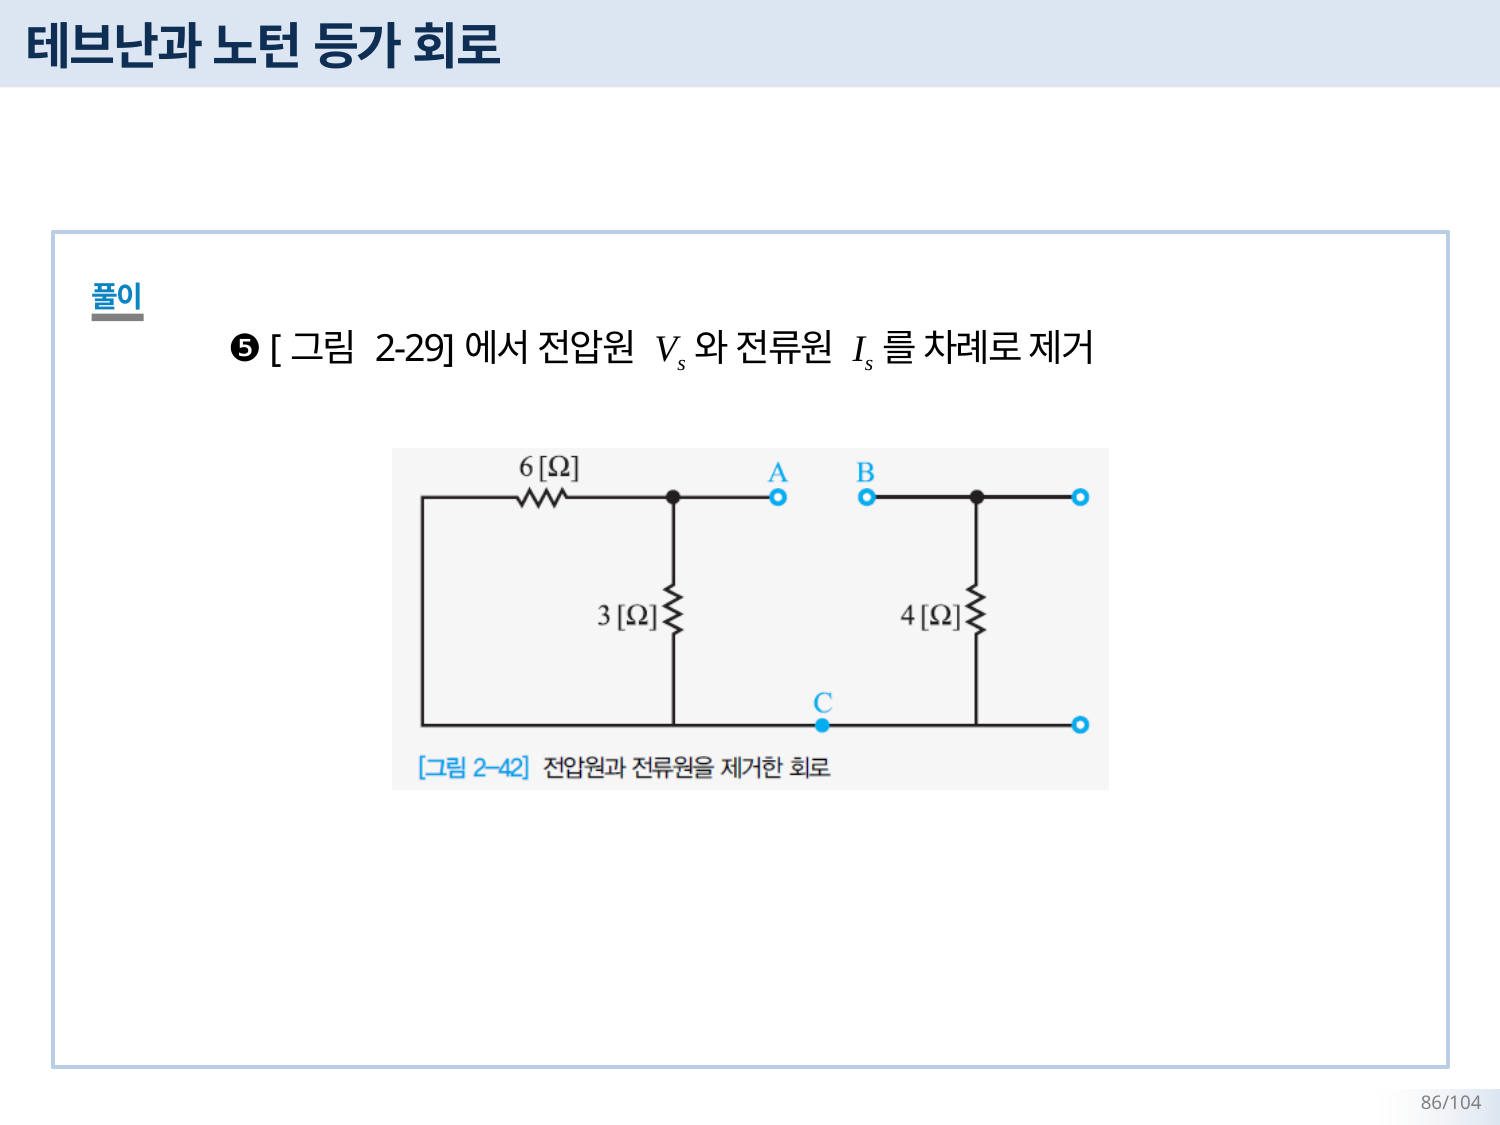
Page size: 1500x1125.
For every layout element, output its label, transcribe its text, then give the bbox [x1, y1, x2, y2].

title 테브난과 노턴 등가 회로 [10, 5, 1288, 84]
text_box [52, 231, 1449, 1068]
